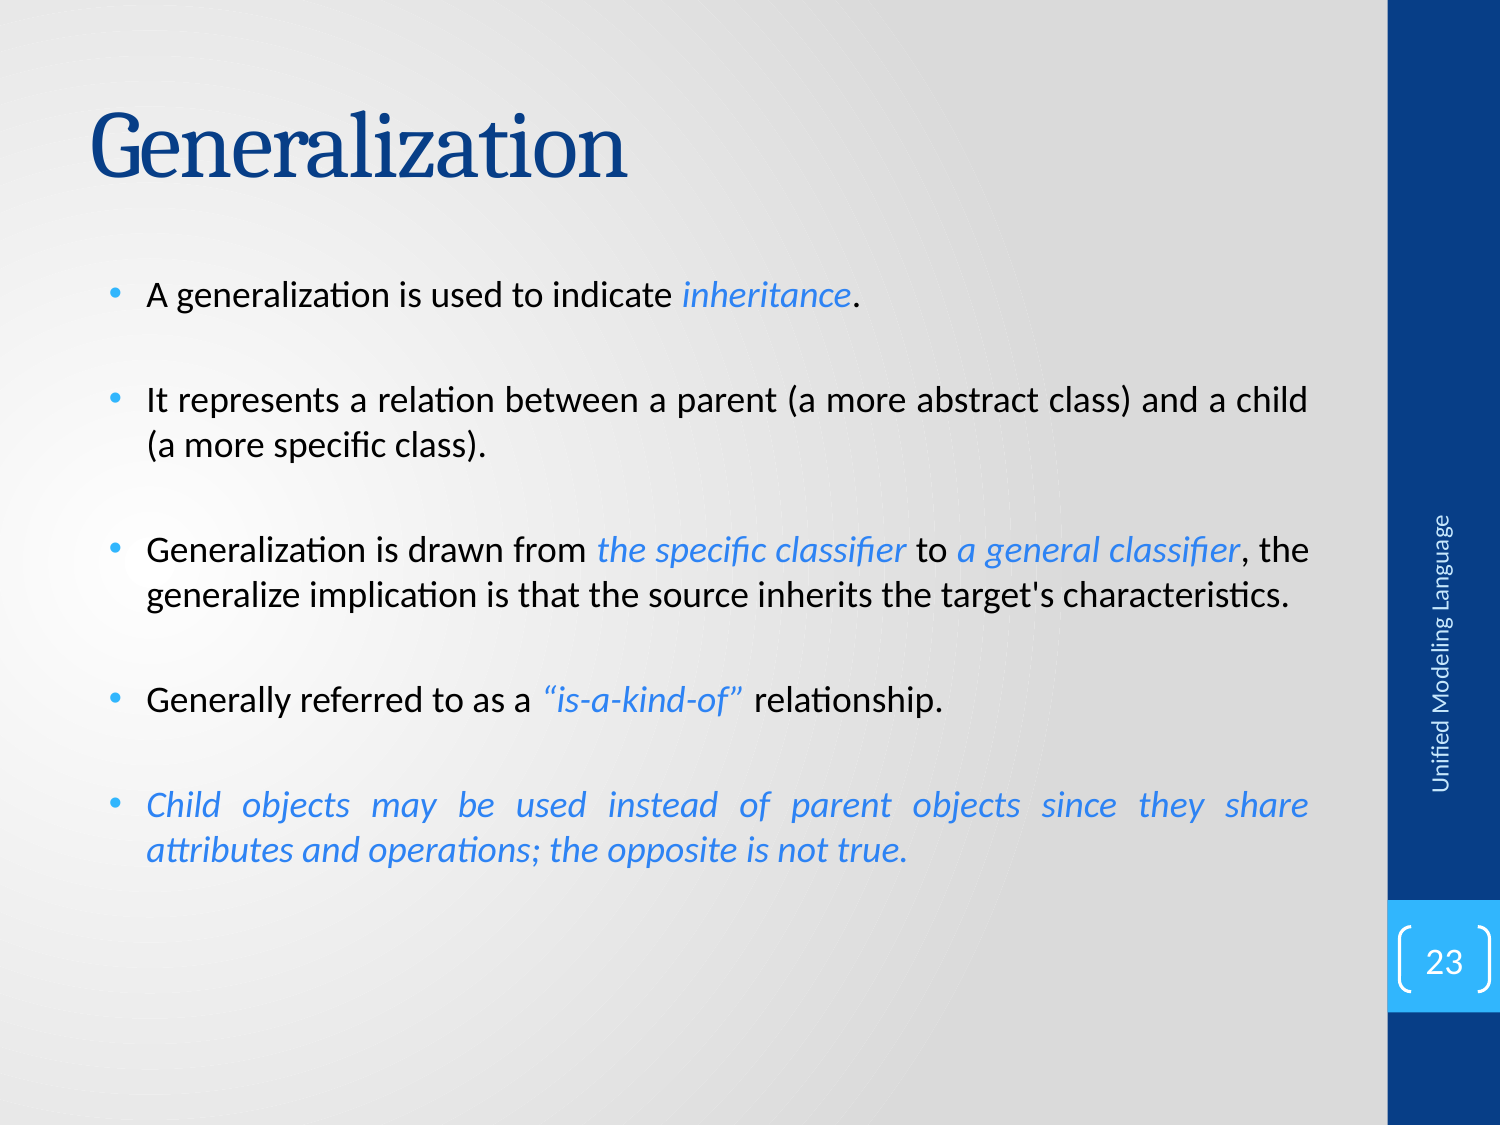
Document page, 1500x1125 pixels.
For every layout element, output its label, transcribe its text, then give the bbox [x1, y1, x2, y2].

list A generalization is used to indicate inheritance. It represents a relation between a parent (a more abstract class) and a child (a more specific class). Generalization is drawn from the specific classifier to a general classifier, the generalize implication is that the source inherits the target's characteristics. Generally referred to as a “is-a-kind-of” relationship. Child objects may be used instead of parent objects since they share attributes and operations; the opposite is not true. [75, 262, 1325, 1050]
title Generalization [75, 45, 1325, 233]
slide_number 23 [1397, 925, 1492, 994]
footer Unified Modeling Language [1408, 500, 1469, 889]
